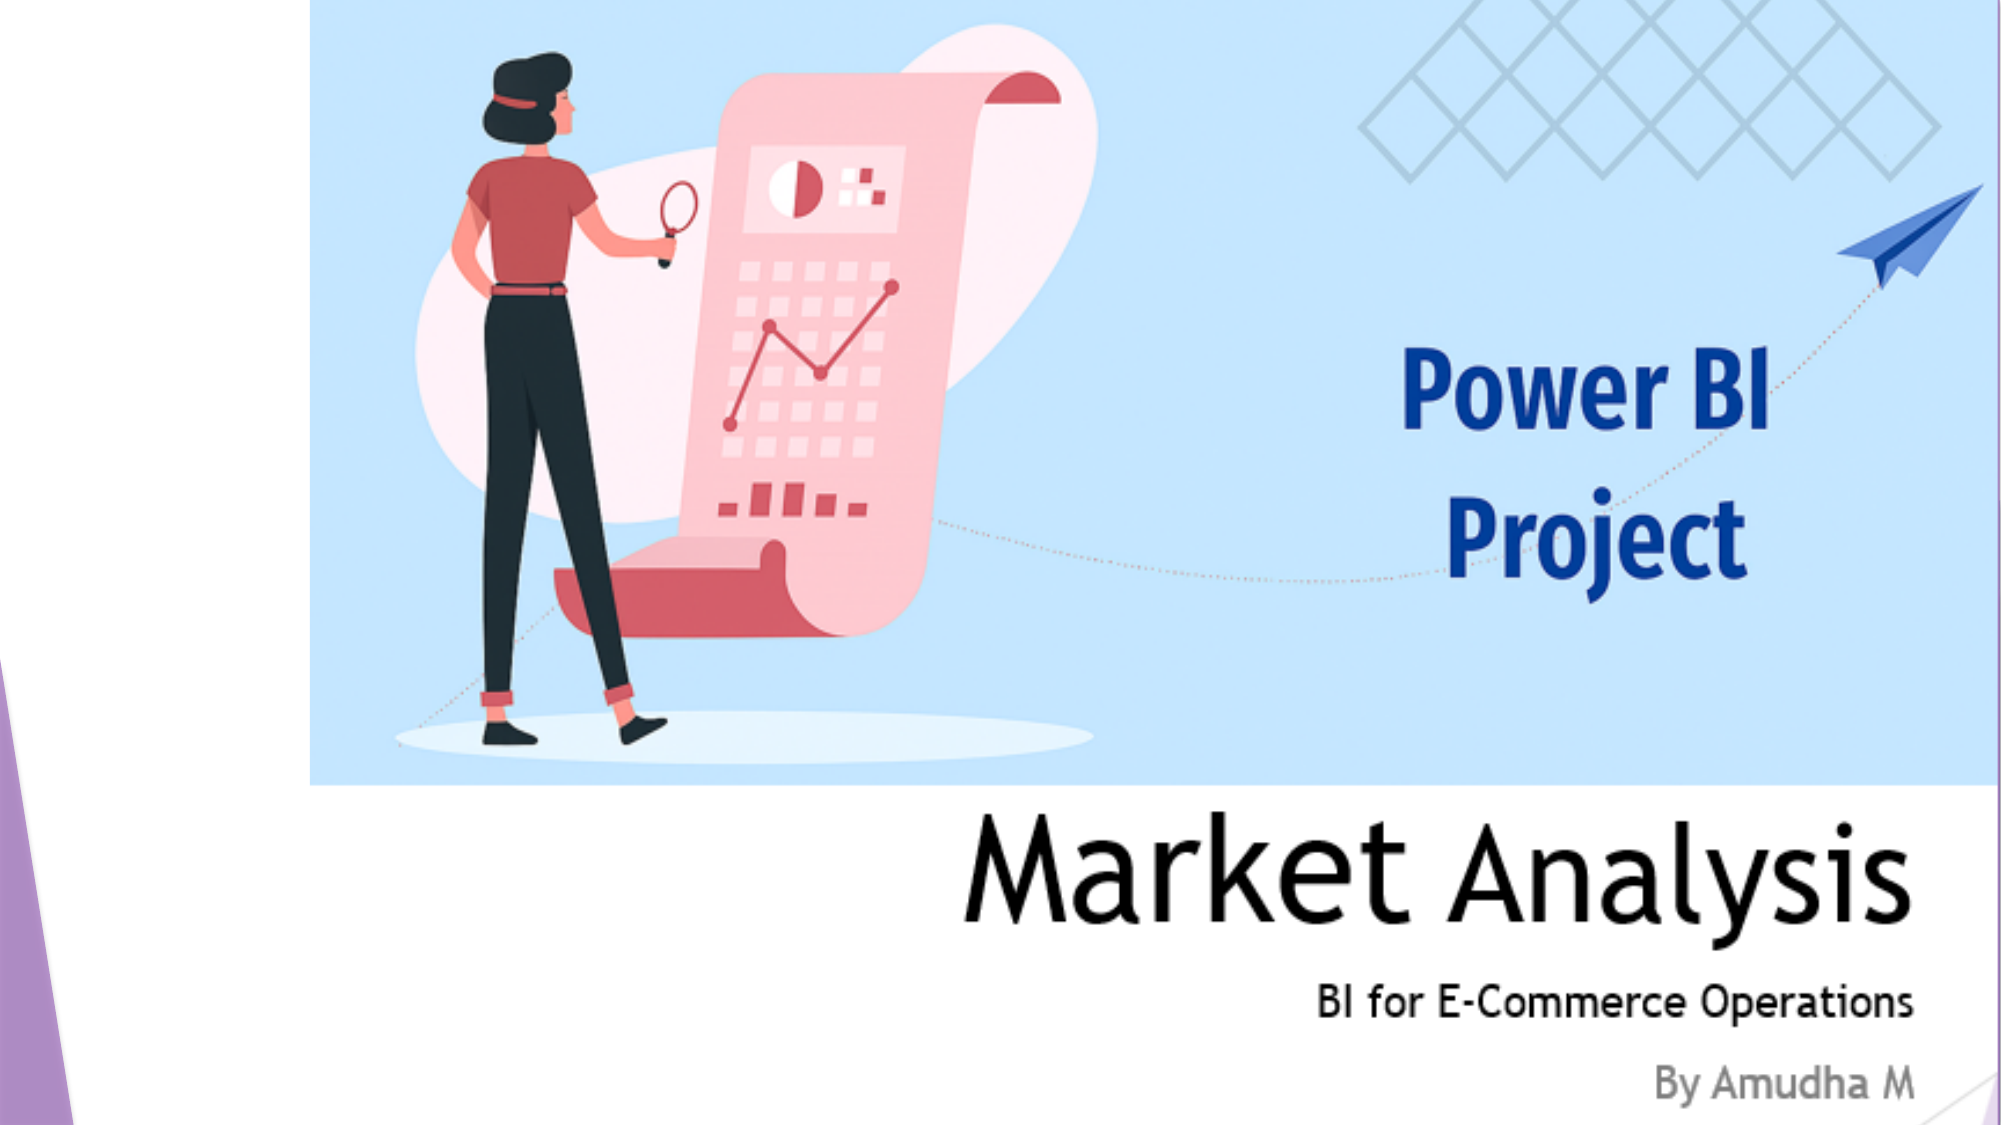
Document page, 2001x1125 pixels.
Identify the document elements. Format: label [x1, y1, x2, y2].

picture [309, 0, 1999, 1125]
